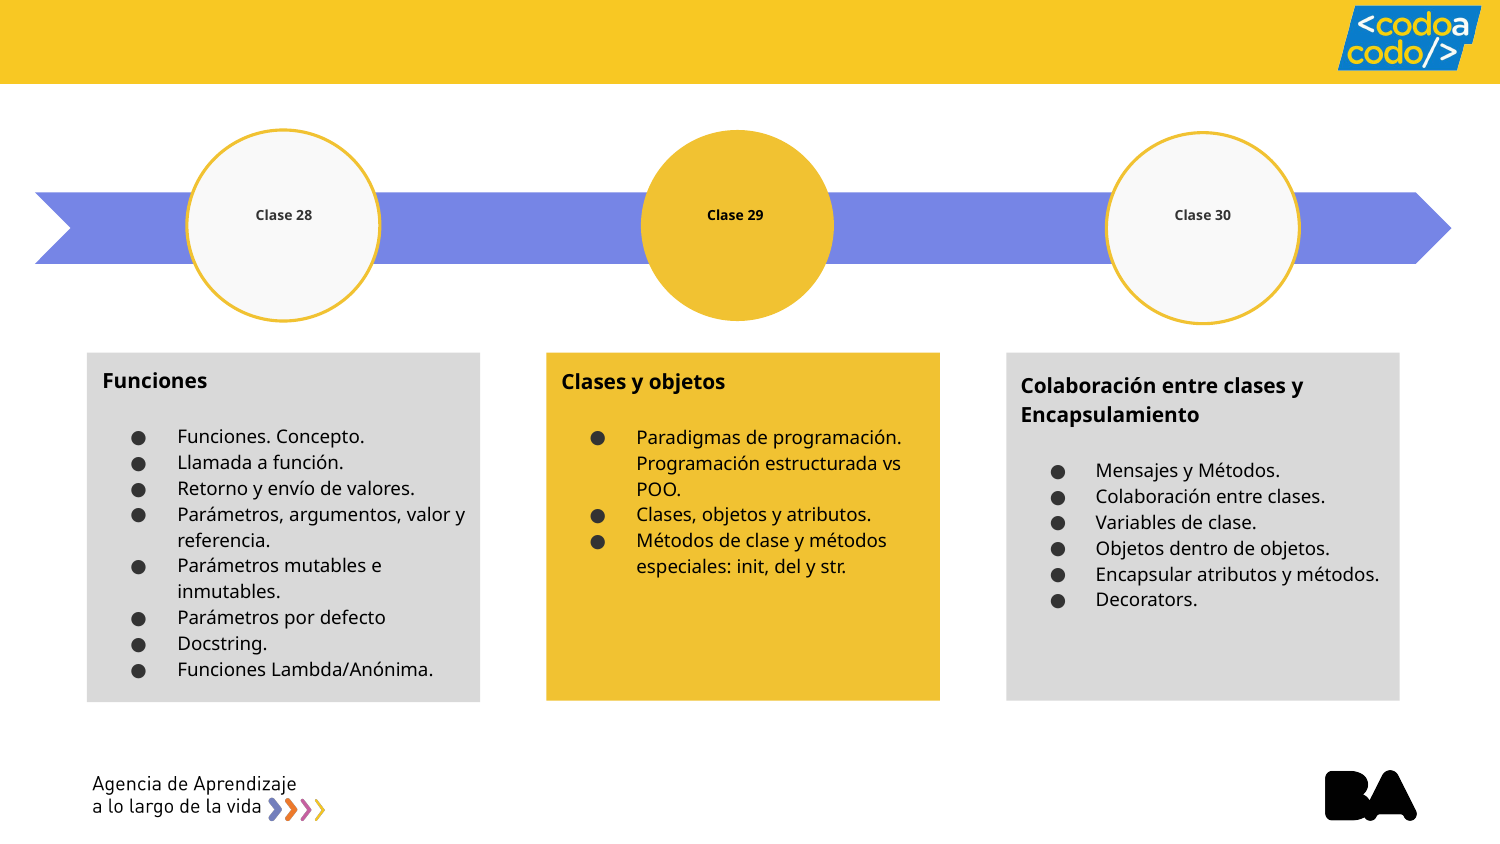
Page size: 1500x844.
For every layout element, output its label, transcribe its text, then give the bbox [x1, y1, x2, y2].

title Colaboración entre clases y Encapsulamiento Mensajes y Métodos. Colaboración entre clases. Variables de clase. Objetos dentro de objetos. Encapsular atributos y métodos. Decorators. [1005, 354, 1409, 701]
title Clases y objetos Paradigmas de programación. Programación estructurada vs POO. Clases, objetos y atributos. Métodos de clase y métodos especiales: init, del y str. [546, 353, 940, 702]
title Clase 28 [209, 190, 359, 240]
title Clase 29 [646, 190, 826, 240]
picture [1325, 770, 1417, 821]
title Clase 30 [1128, 190, 1278, 240]
title Funciones Funciones. Concepto. Llamada a función. Retorno y envío de valores. Parámetros, argumentos, valor y referencia. Parámetros mutables e inmutables. Parámetros por defecto Docstring. Funciones Lambda/Anónima. [87, 352, 481, 700]
picture [1337, 5, 1482, 71]
picture [70, 756, 344, 835]
